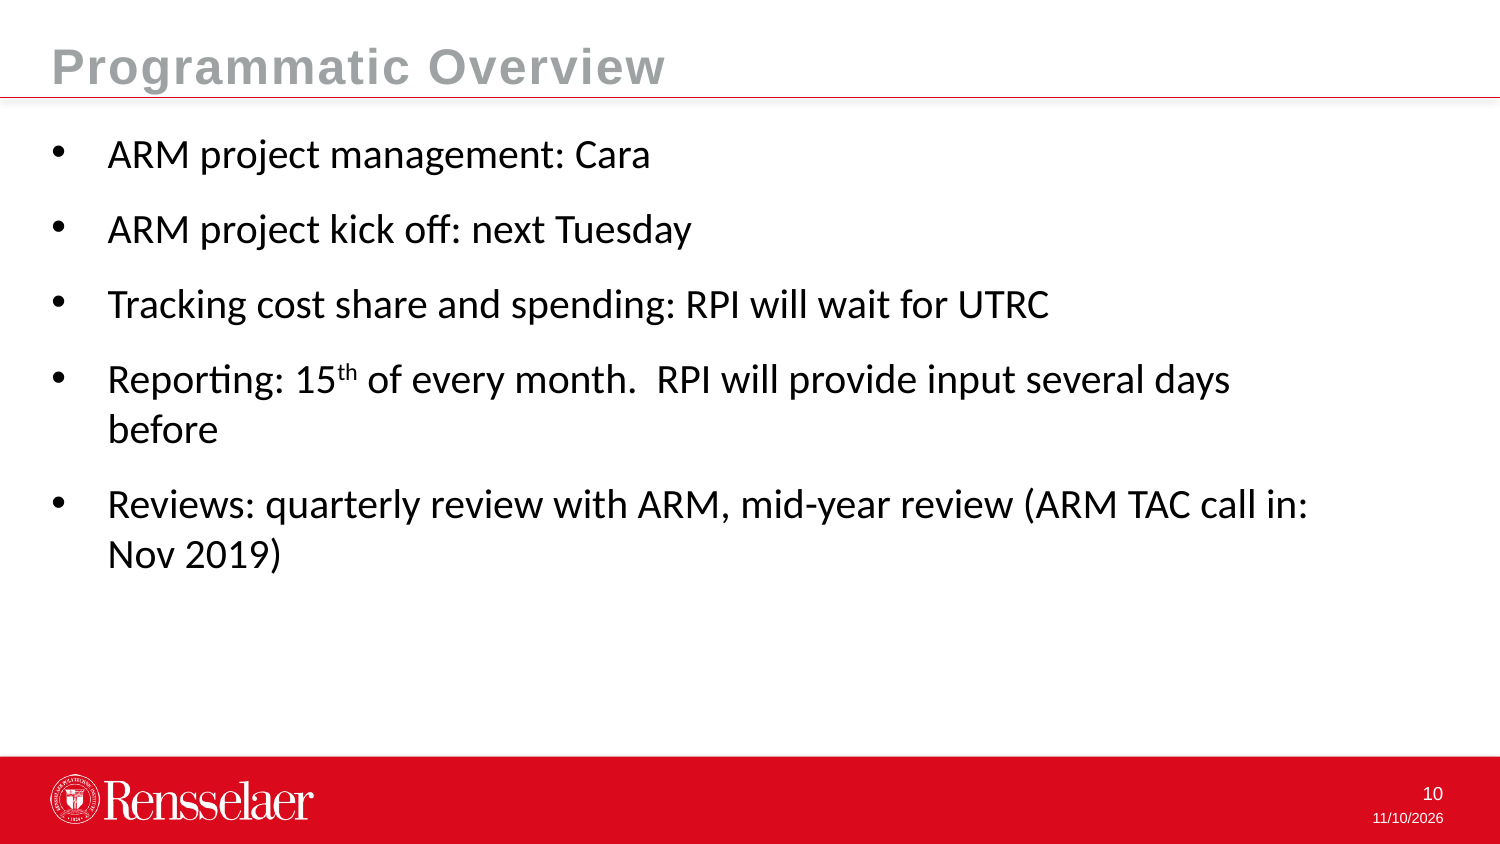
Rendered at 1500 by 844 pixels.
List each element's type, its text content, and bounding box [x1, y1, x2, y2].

text_box ARM project management: Cara ARM project kick off: next Tuesday Tracking cost share and spending: RPI will wait for UTRC Reporting: 15th of every month. RPI will provide input several days before Reviews: quarterly review with ARM, mid-year review (ARM TAC call in: Nov 2019) [36, 119, 1361, 585]
list Programmatic Overview [36, 26, 1403, 87]
picture [50, 774, 314, 824]
